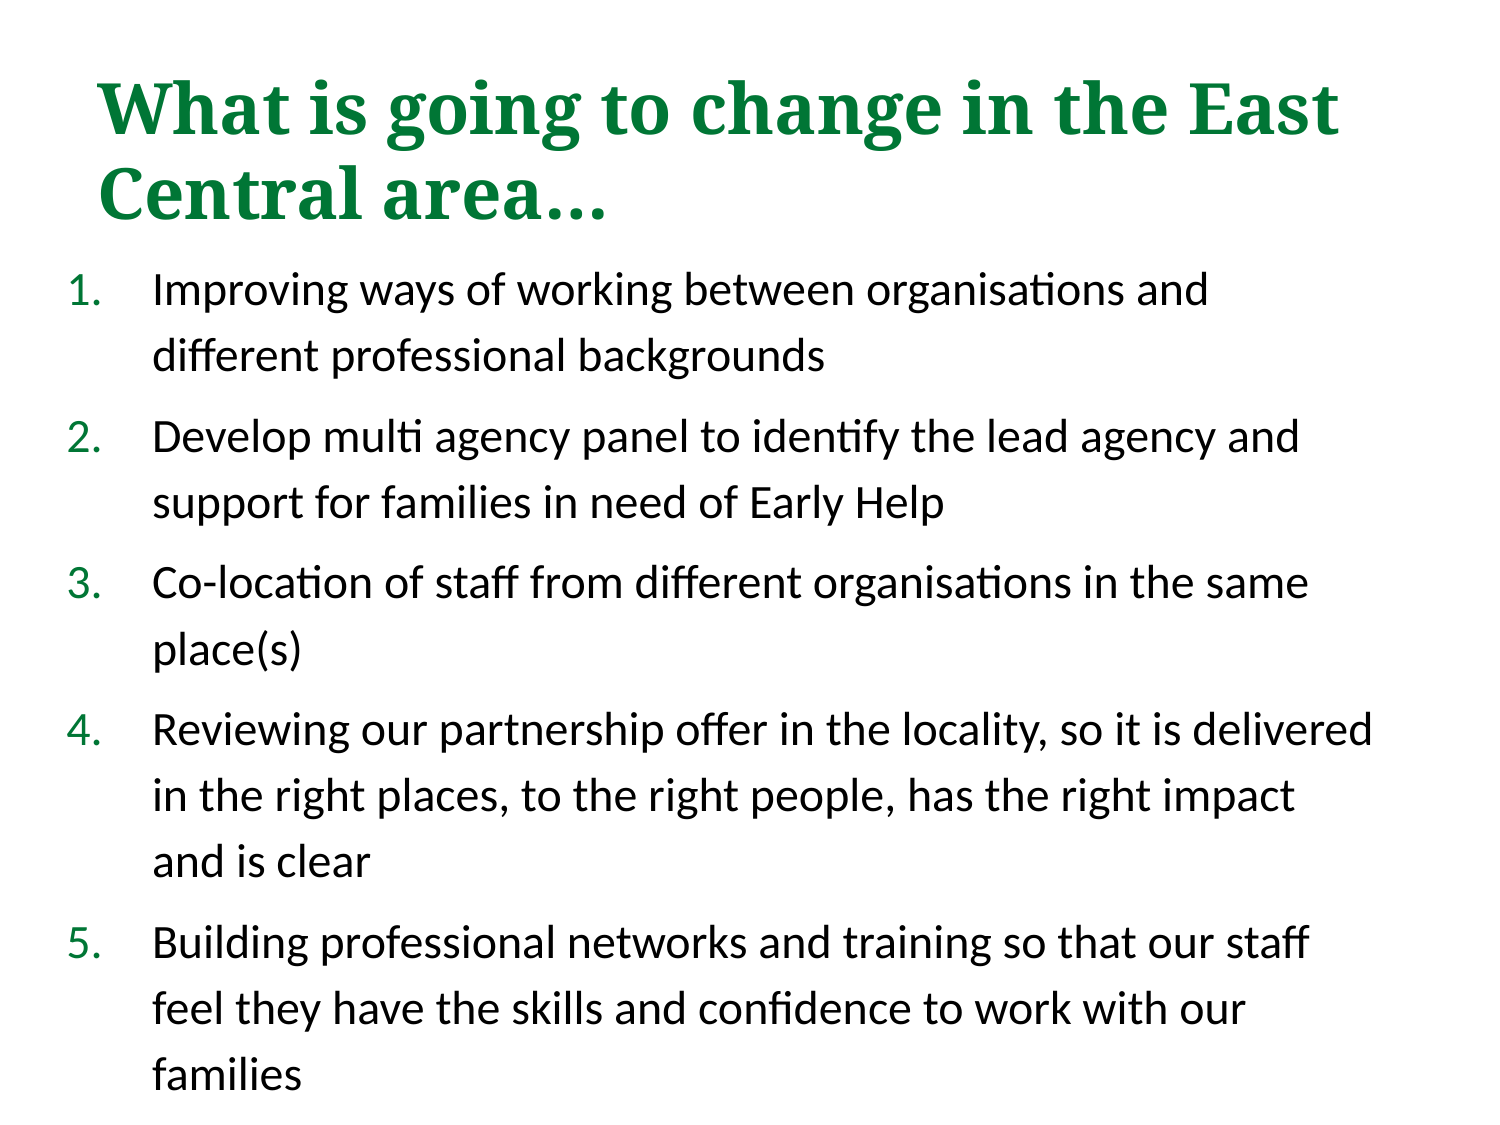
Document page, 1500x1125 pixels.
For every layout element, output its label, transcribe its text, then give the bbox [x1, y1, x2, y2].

text_box Improving ways of working between organisations and different professional backgrounds Develop multi agency panel to identify the lead agency and support for families in need of Early Help Co-location of staff from different organisations in the same place(s) Reviewing our partnership offer in the locality, so it is delivered in the right places, to the right people, has the right impact and is clear Building professional networks and training so that our staff feel they have the skills and confidence to work with our families [60, 243, 1398, 1106]
list What is going to change in the East Central area… [82, 55, 1420, 820]
